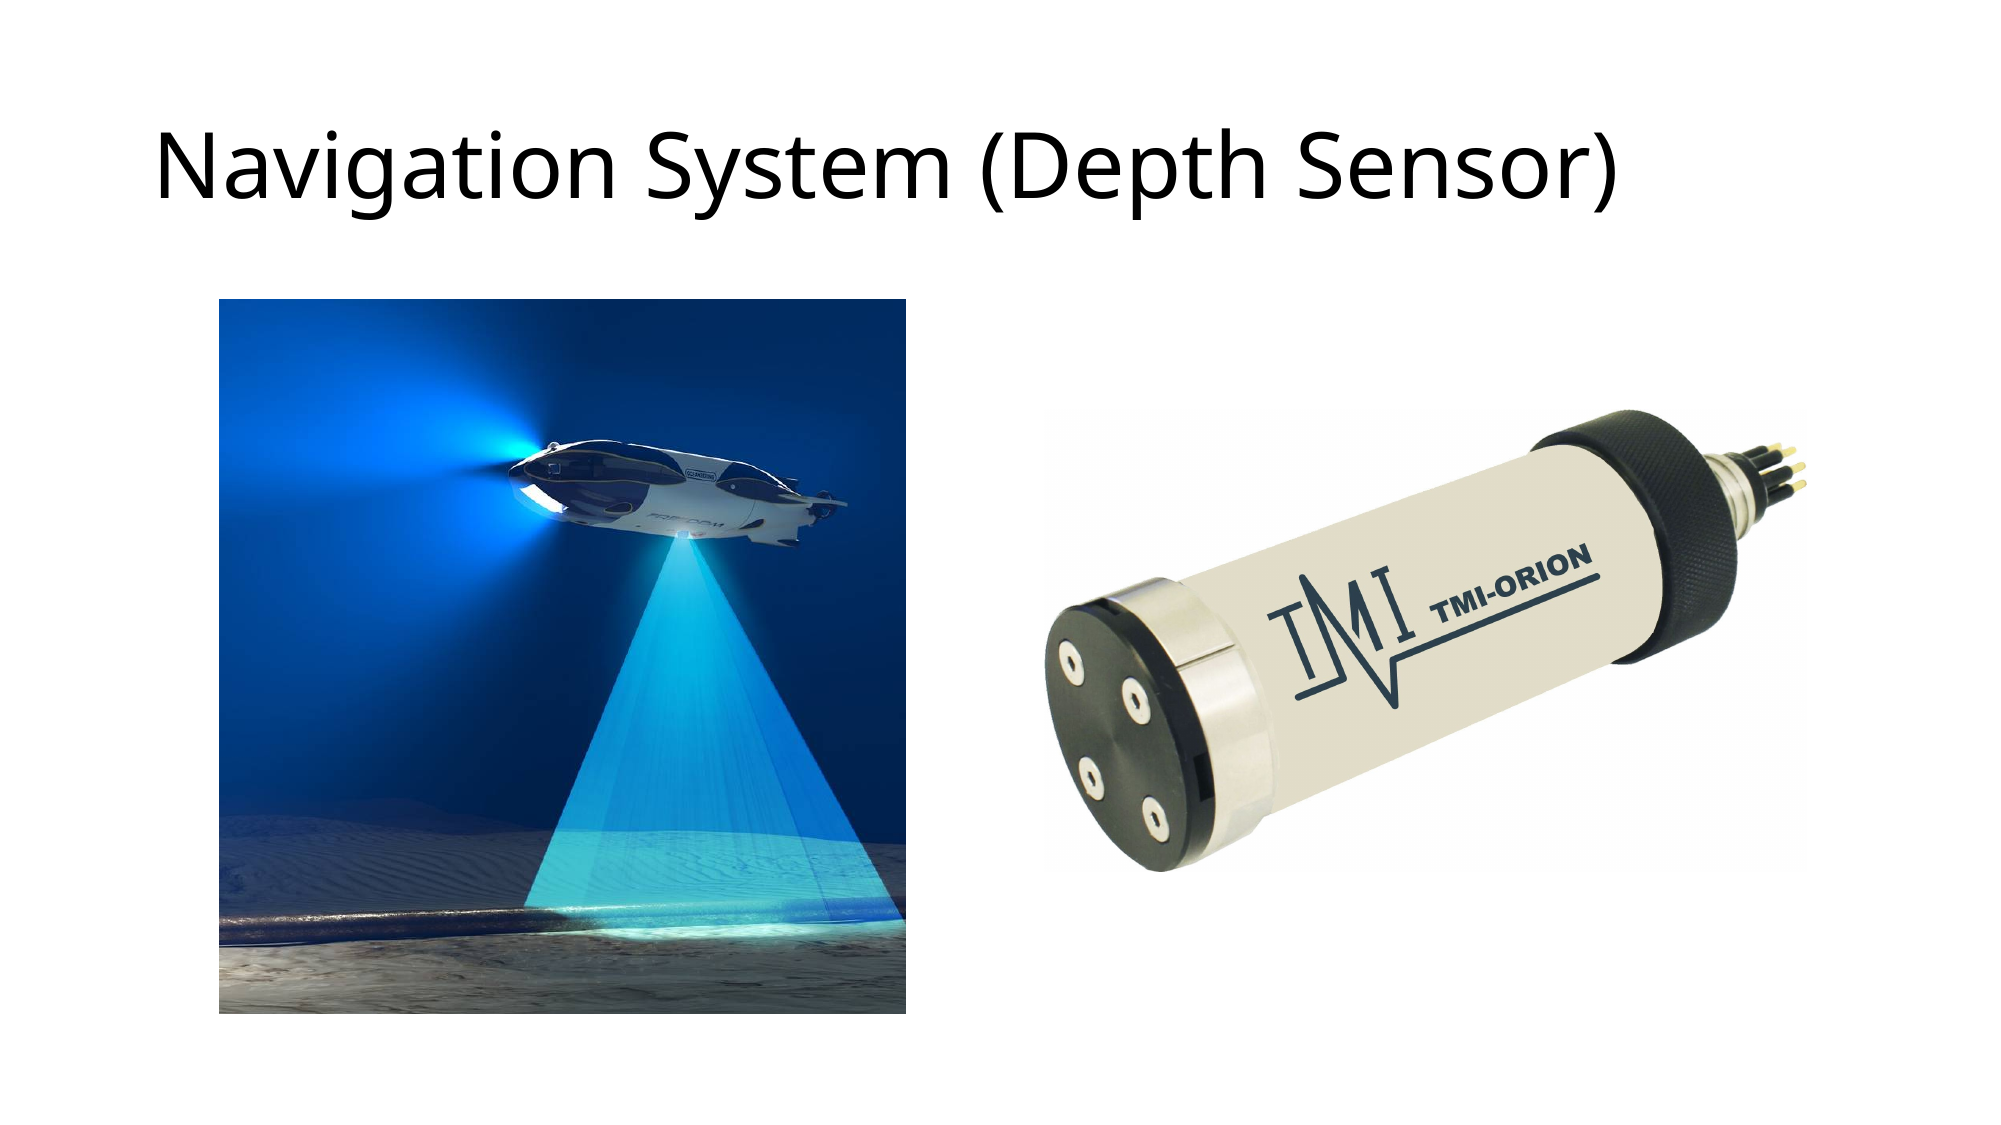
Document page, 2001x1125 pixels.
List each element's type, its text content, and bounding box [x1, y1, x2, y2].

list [1044, 409, 1807, 872]
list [219, 299, 906, 1014]
title Navigation System (Depth Sensor) [137, 59, 1863, 278]
